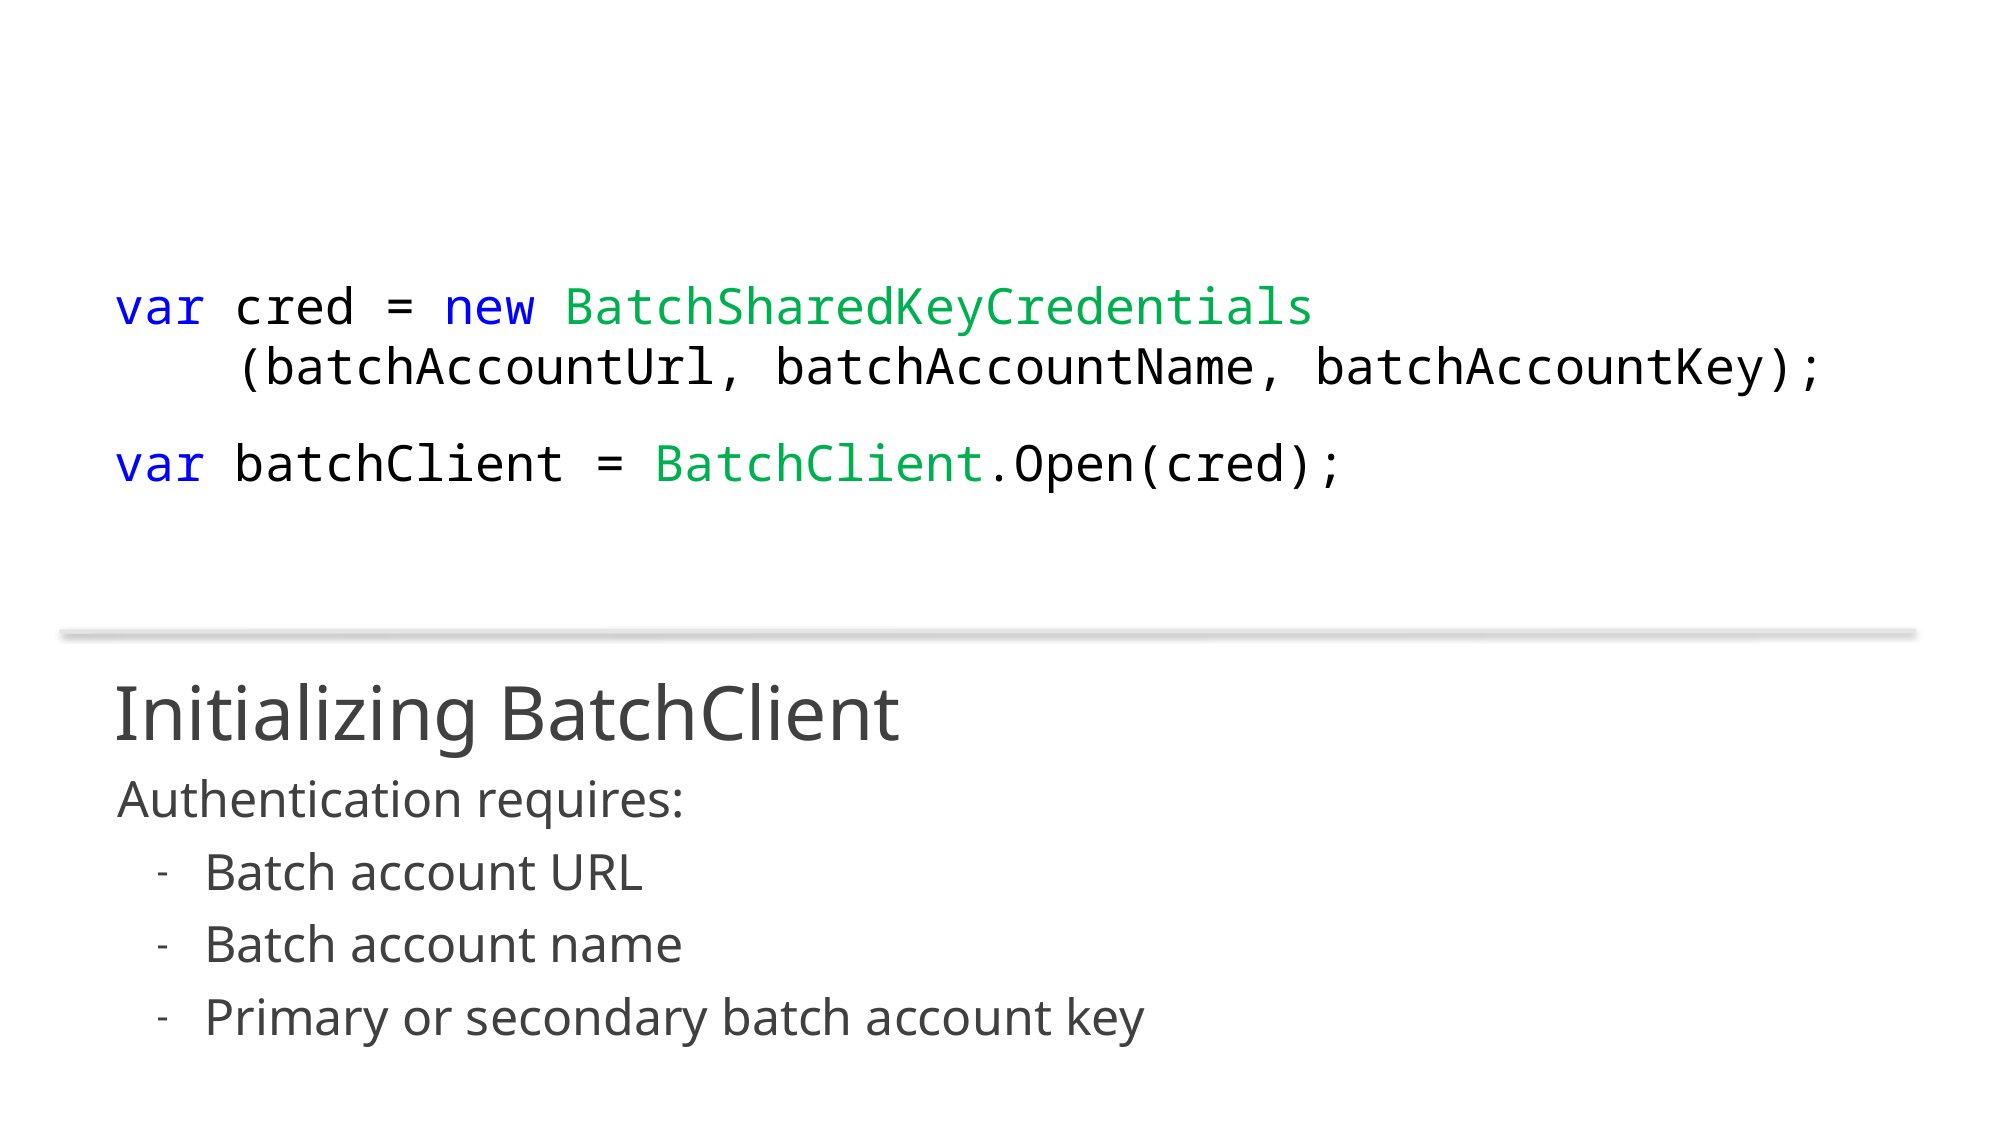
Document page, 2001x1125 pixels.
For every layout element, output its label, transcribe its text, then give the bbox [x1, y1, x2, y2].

list var cred = new BatchSharedKeyCredentials (batchAccountUrl, batchAccountName, batchAccountKey); var batchClient = BatchClient.Open(cred); [115, 91, 1884, 590]
title Initializing BatchClient [115, 671, 1884, 744]
list Authentication requires: Batch account URL Batch account name Primary or secondary batch account key [108, 767, 1890, 1079]
